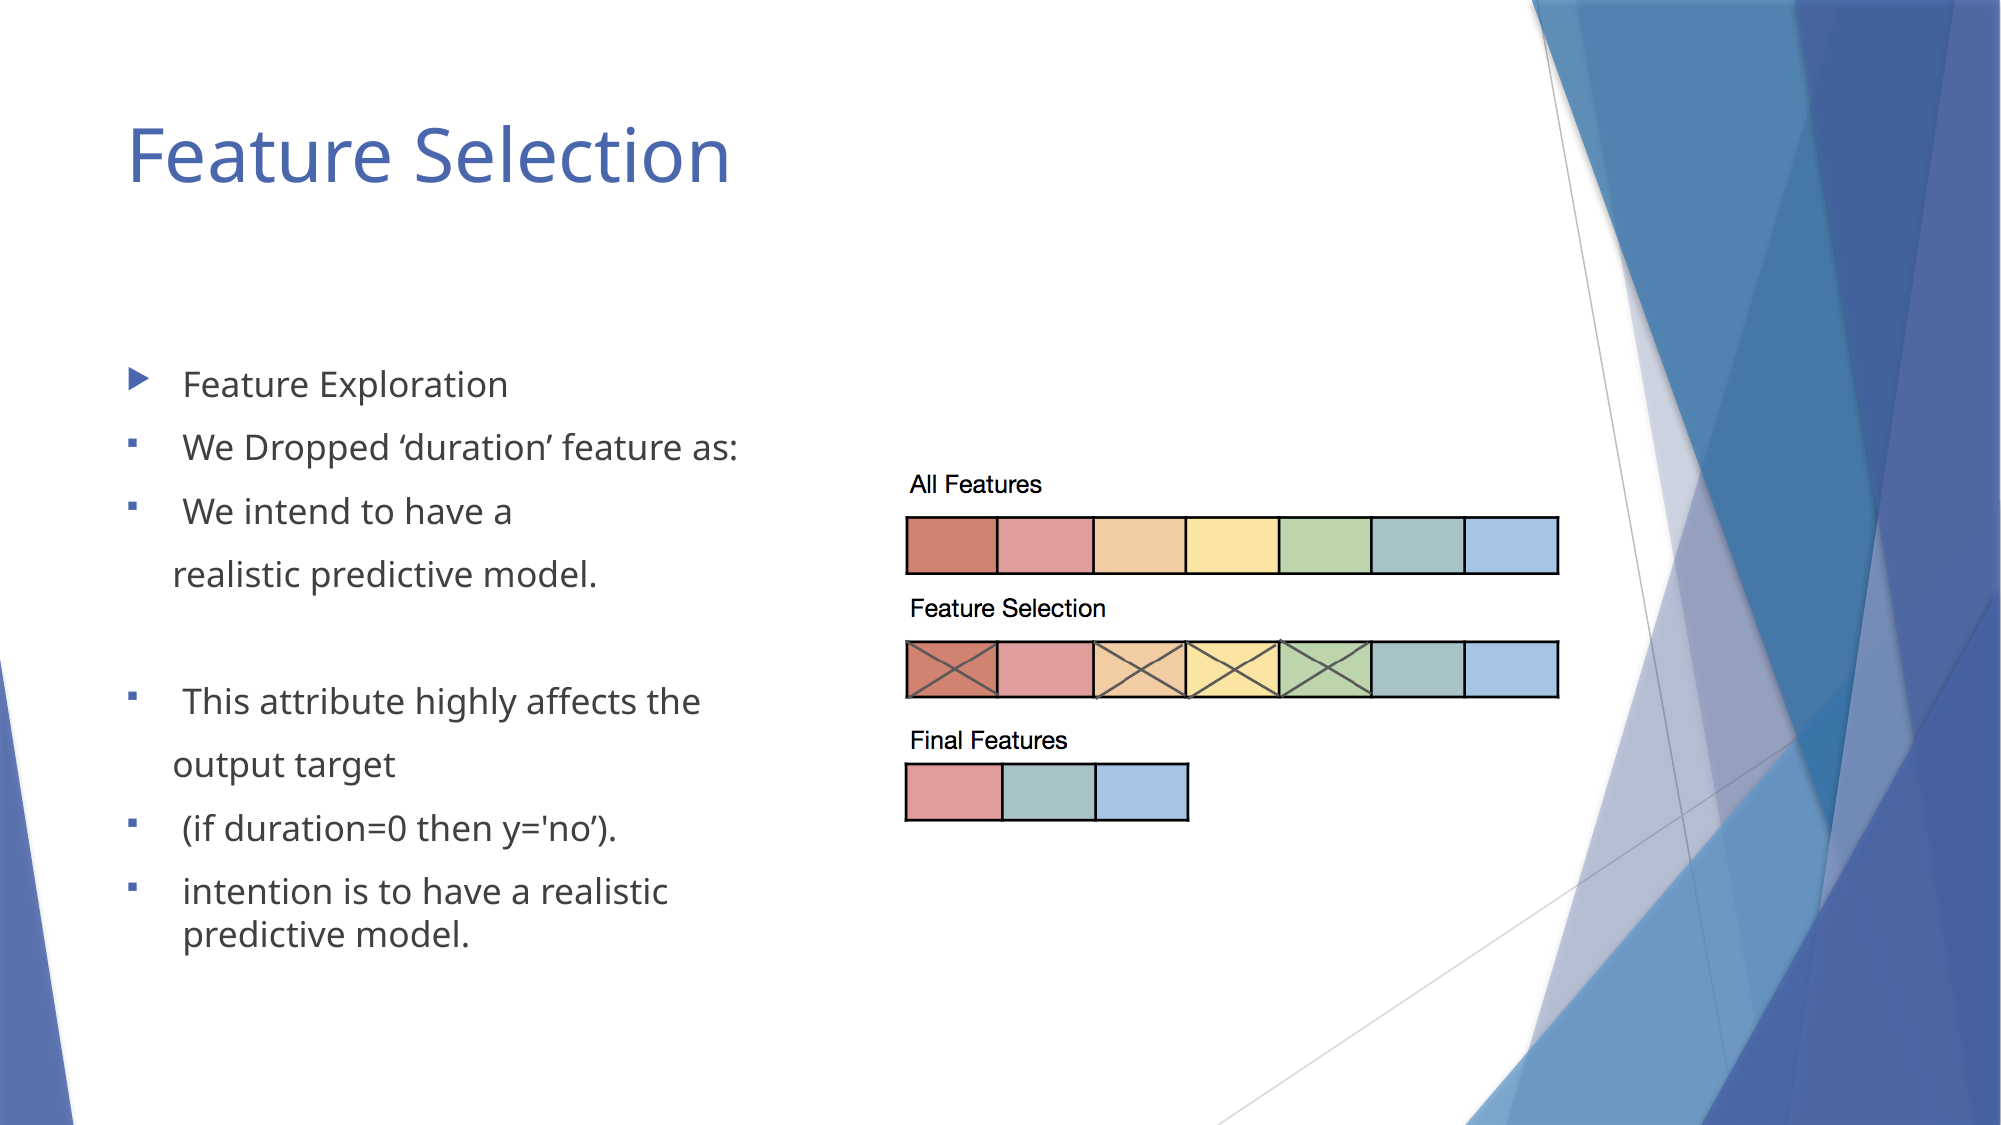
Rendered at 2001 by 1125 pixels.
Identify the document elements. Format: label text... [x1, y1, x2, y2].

picture [894, 464, 1586, 859]
list Feature Exploration We Dropped ‘duration’ feature as: We intend to have a realistic predictive model. This attribute highly affects the output target (if duration=0 then y='no’). intention is to have a realistic predictive model. [111, 354, 761, 970]
title Feature Selection [111, 99, 1522, 317]
